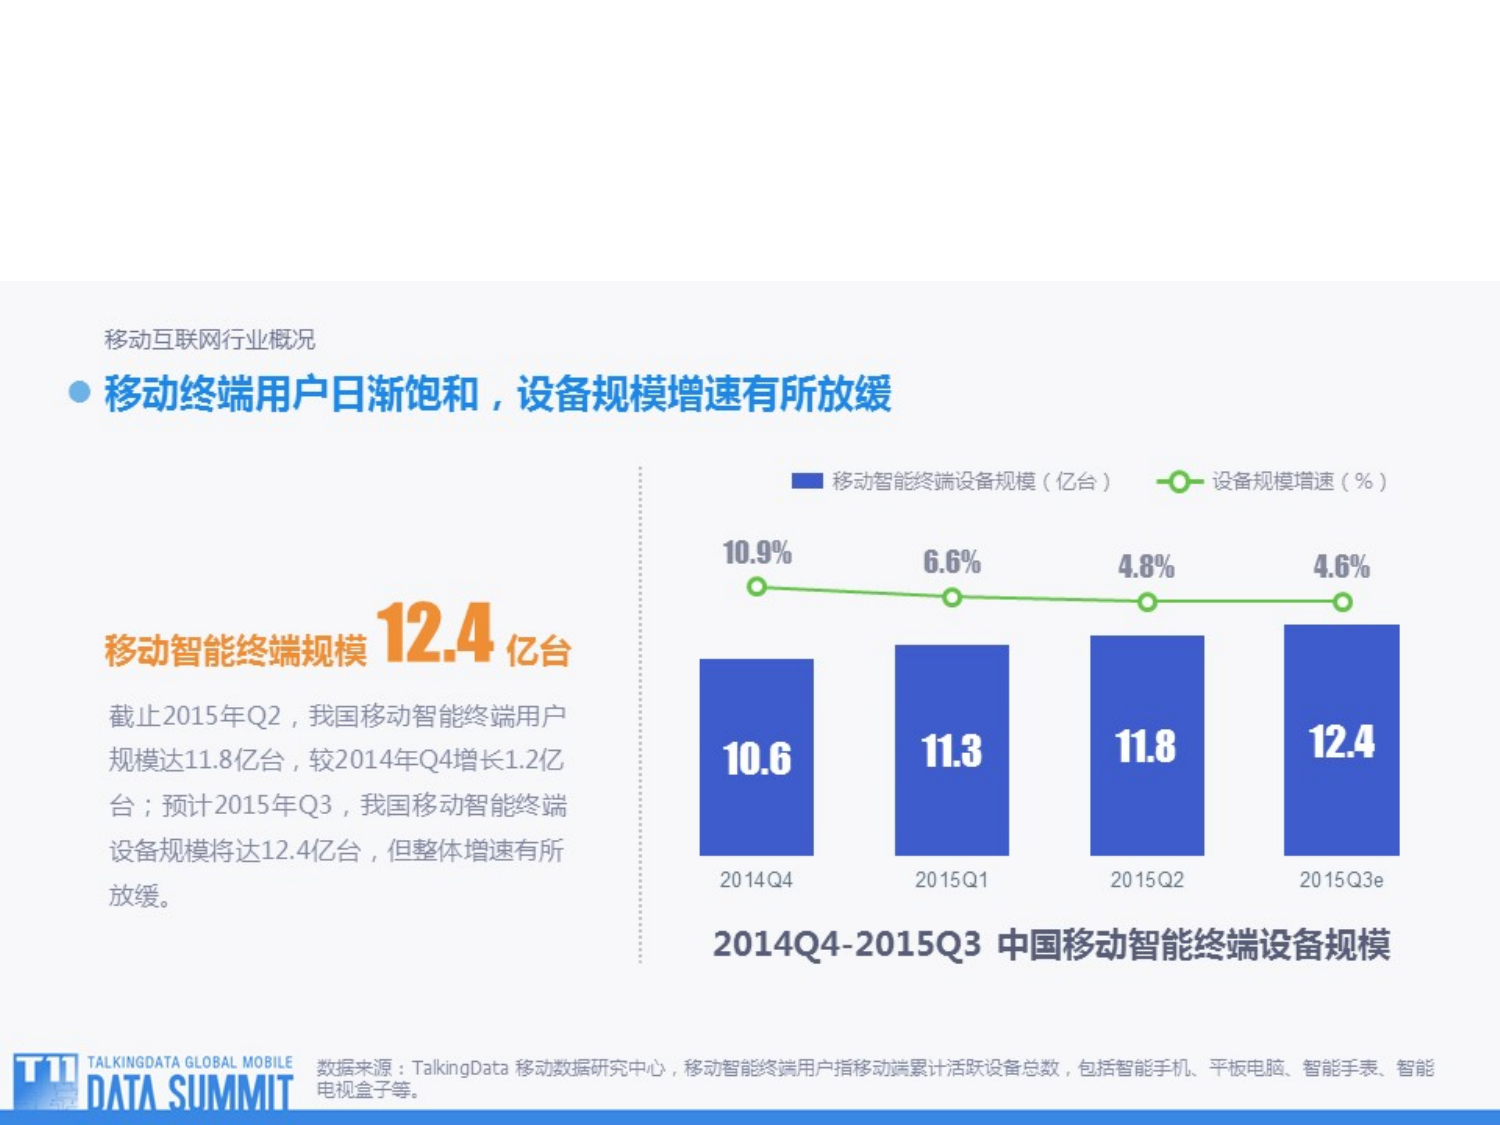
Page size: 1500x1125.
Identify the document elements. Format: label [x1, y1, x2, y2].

picture [0, 280, 1500, 1125]
